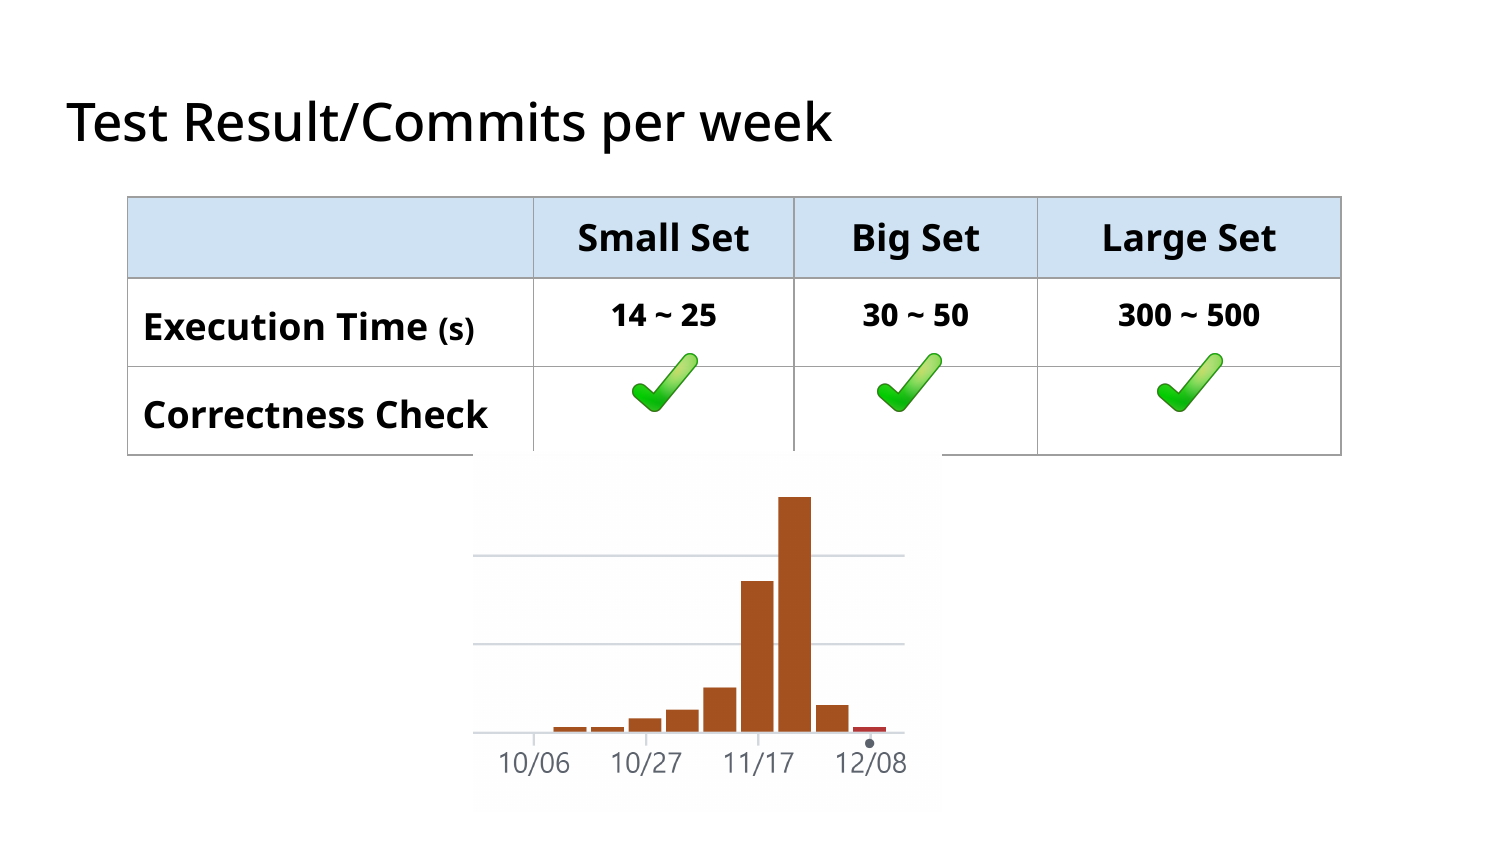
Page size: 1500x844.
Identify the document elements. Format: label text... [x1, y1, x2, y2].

table_cell 30 ~ 50 [795, 279, 1037, 366]
picture [876, 352, 942, 412]
table_header Small Set [534, 198, 793, 277]
table_cell 300 ~ 500 [1038, 279, 1340, 366]
picture [632, 352, 698, 412]
table_cell Correctness Check [128, 367, 533, 454]
title Test Result/Commits per week [51, 72, 1449, 167]
table_cell [1038, 367, 1340, 454]
picture [472, 451, 942, 812]
table_header Big Set [795, 198, 1037, 277]
table_cell Execution Time (s) [128, 279, 533, 366]
picture [1157, 352, 1223, 412]
table_cell [534, 367, 793, 450]
table_header Large Set [1038, 198, 1340, 277]
table_cell 14 ~ 25 [534, 279, 793, 366]
table_header [128, 198, 533, 277]
table_cell [795, 367, 1037, 454]
